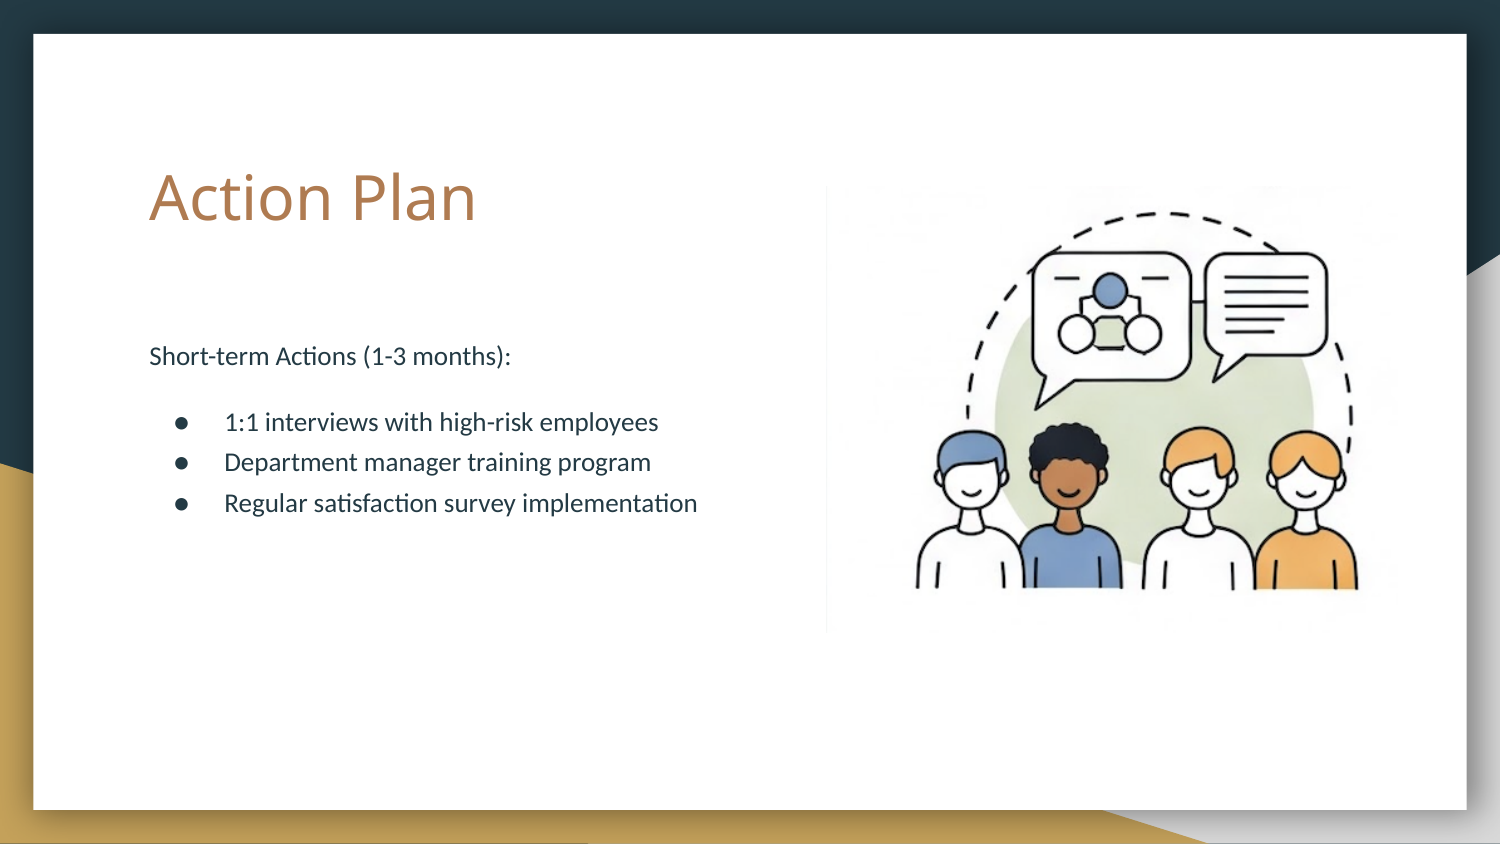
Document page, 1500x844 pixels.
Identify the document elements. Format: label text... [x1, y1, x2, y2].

list Short-term Actions (1-3 months): 1:1 interviews with high-risk employees Department manager training program Regular satisfaction survey implementation [134, 326, 728, 729]
picture [825, 186, 1398, 633]
title Action Plan [134, 138, 1366, 296]
